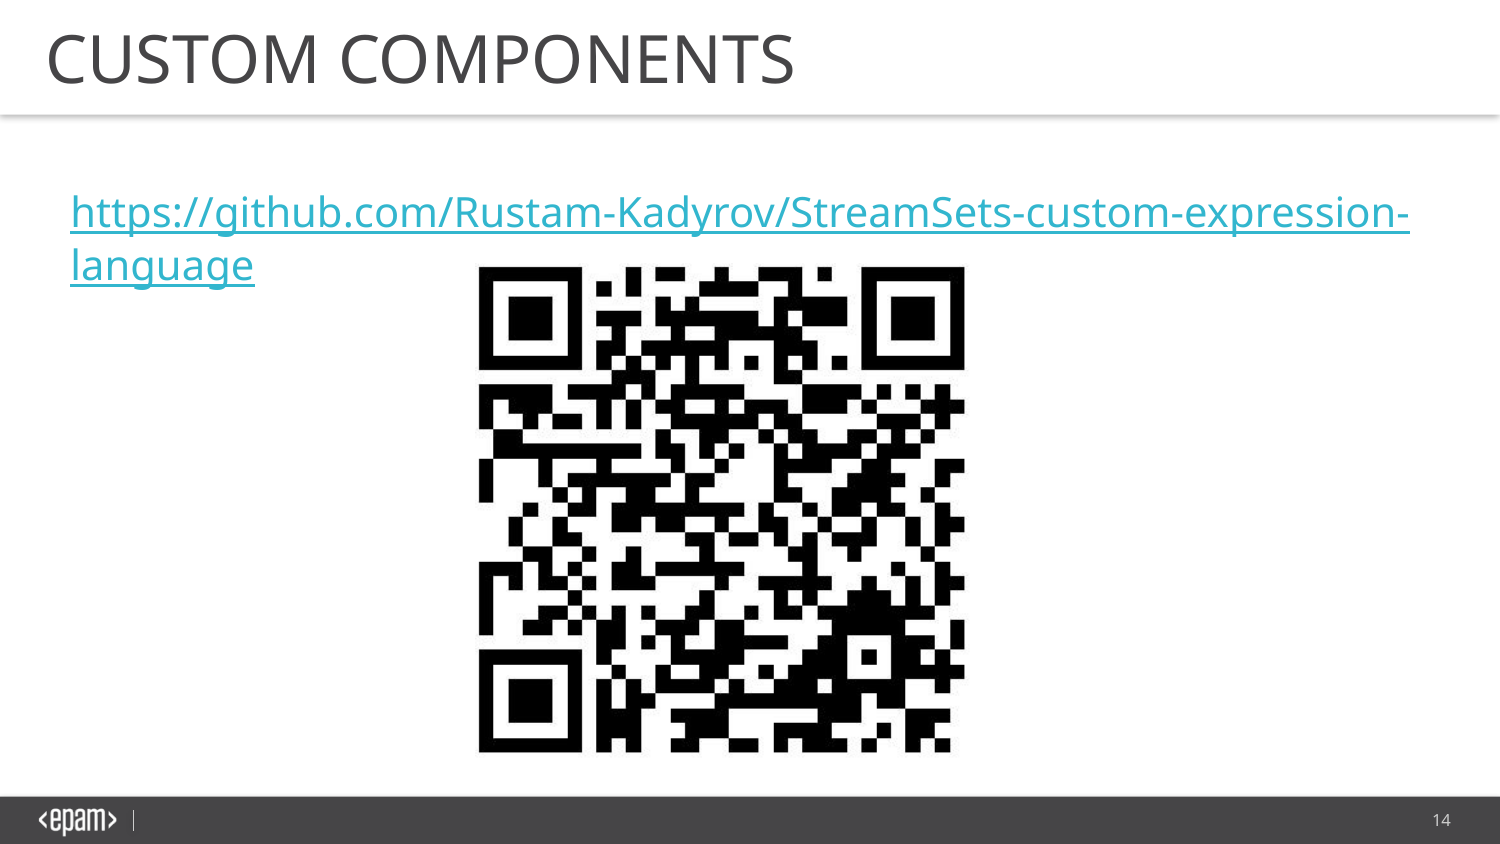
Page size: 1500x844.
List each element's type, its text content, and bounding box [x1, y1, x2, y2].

list CUSTOM COMPONENTS [0, 0, 1500, 115]
list https://github.com/Rustam-Kadyrov/StreamSets-custom-expression-language [59, 168, 1426, 735]
picture [465, 253, 980, 768]
picture [38, 808, 117, 837]
